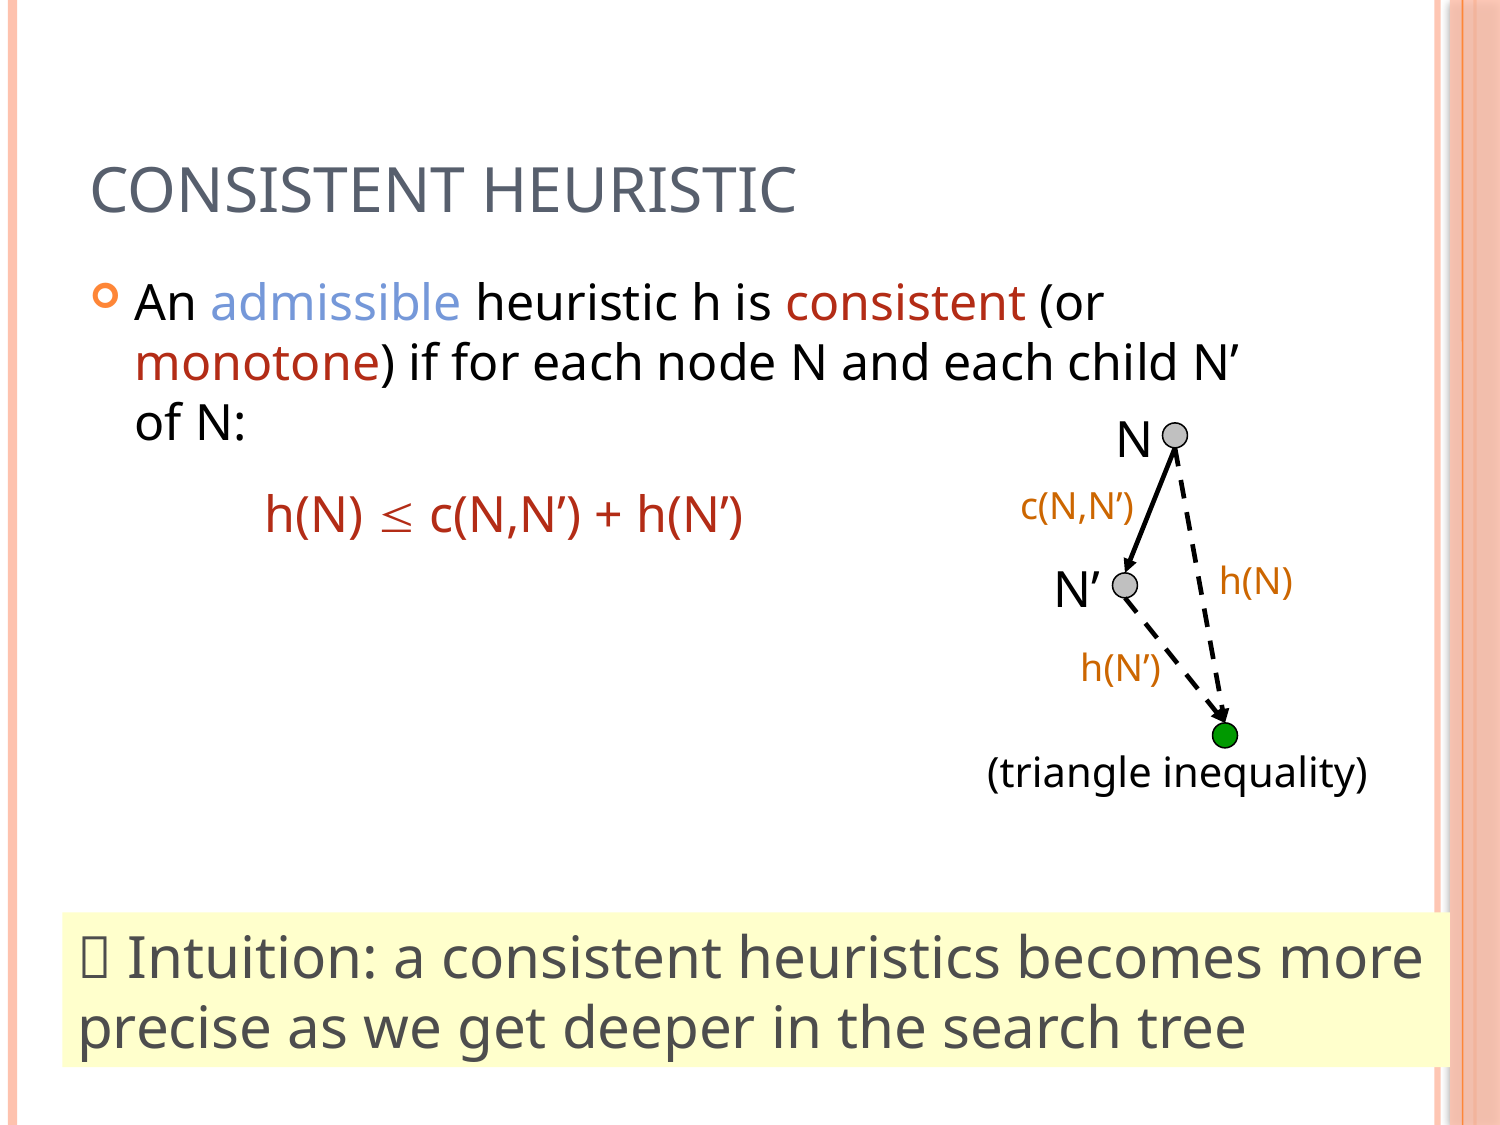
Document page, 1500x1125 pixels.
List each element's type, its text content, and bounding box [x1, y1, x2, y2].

text_box  Intuition: a consistent heuristics becomes more precise as we get deeper in the search tree [62, 912, 1450, 1068]
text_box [971, 399, 1383, 804]
title Consistent Heuristic [75, 45, 1300, 233]
text_box h(N)  c(N,N’) + h(N’) [249, 474, 925, 550]
list An admissible heuristic h is consistent (or monotone) if for each node N and each child N’ of N: [75, 262, 1300, 912]
